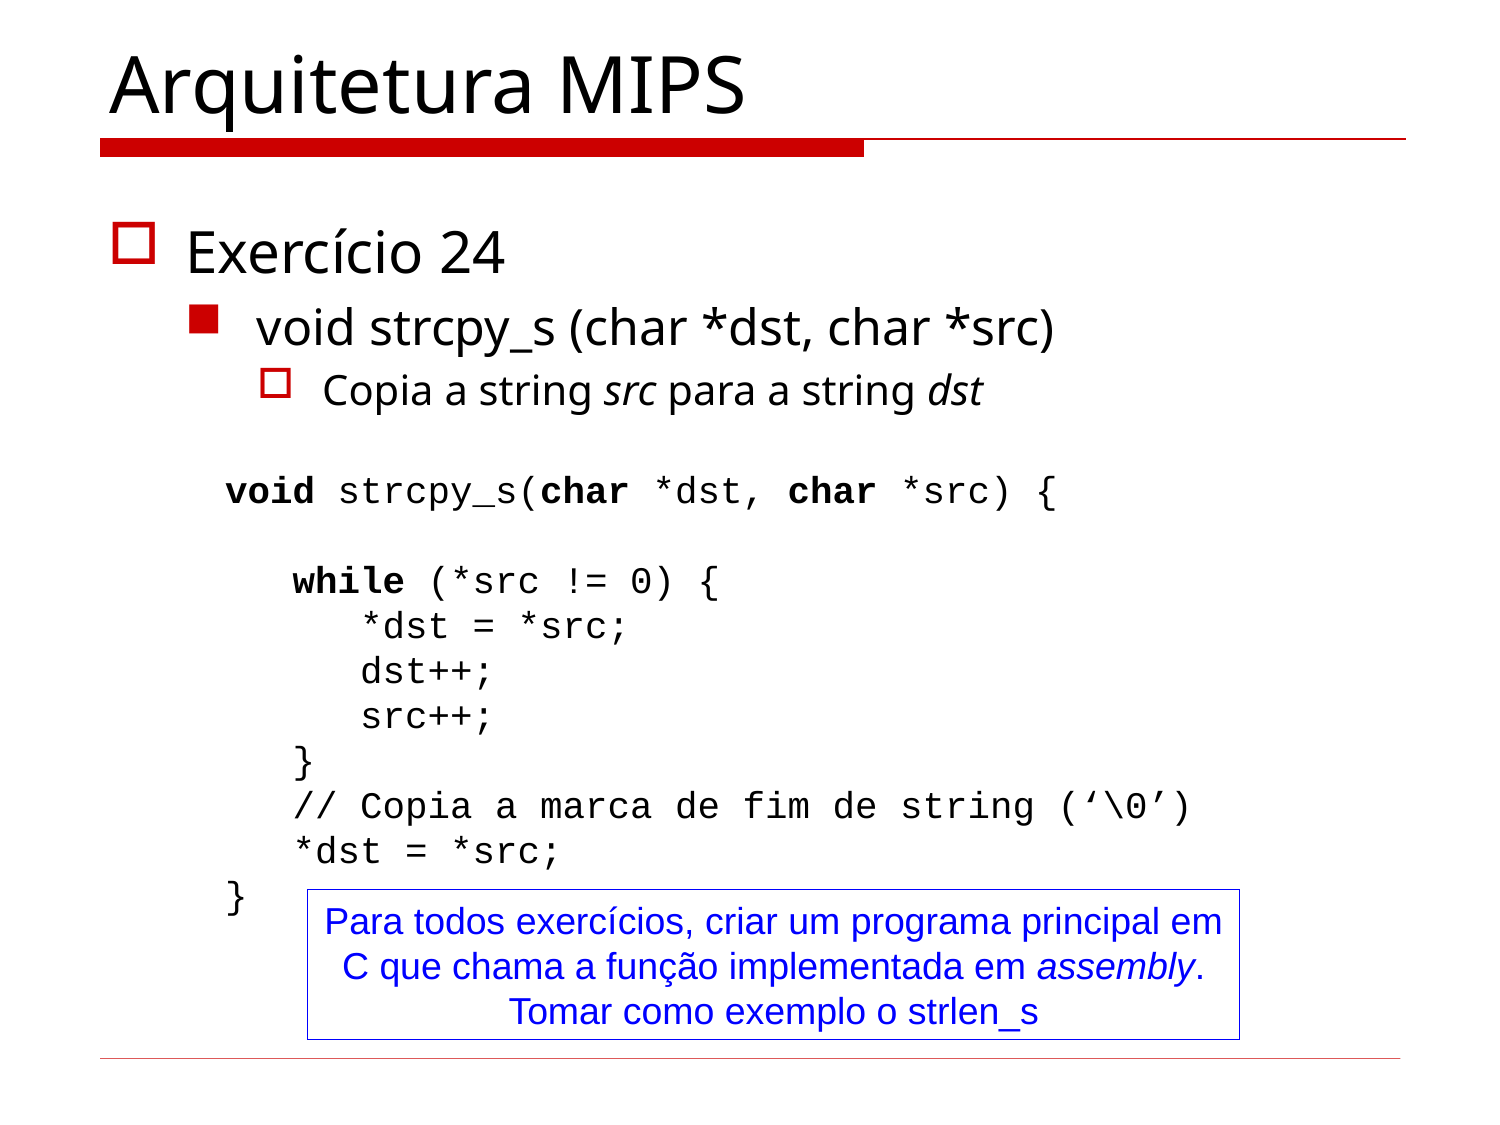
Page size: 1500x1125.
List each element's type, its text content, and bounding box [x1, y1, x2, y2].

list Exercício 24 void strcpy_s (char *dst, char *src) Copia a string src para a string dst [92, 207, 1481, 437]
text_box void strcpy_s(char *dst, char *src) { while (*src != 0) { *dst = *src; dst++; src++; } // Copia a marca de fim de string (‘\0’) *dst = *src; } [210, 458, 1218, 924]
text_box Para todos exercícios, criar um programa principal em C que chama a função implementada em assembly. Tomar como exemplo o strlen_s [307, 889, 1240, 1040]
title Arquitetura MIPS [93, 49, 1407, 138]
